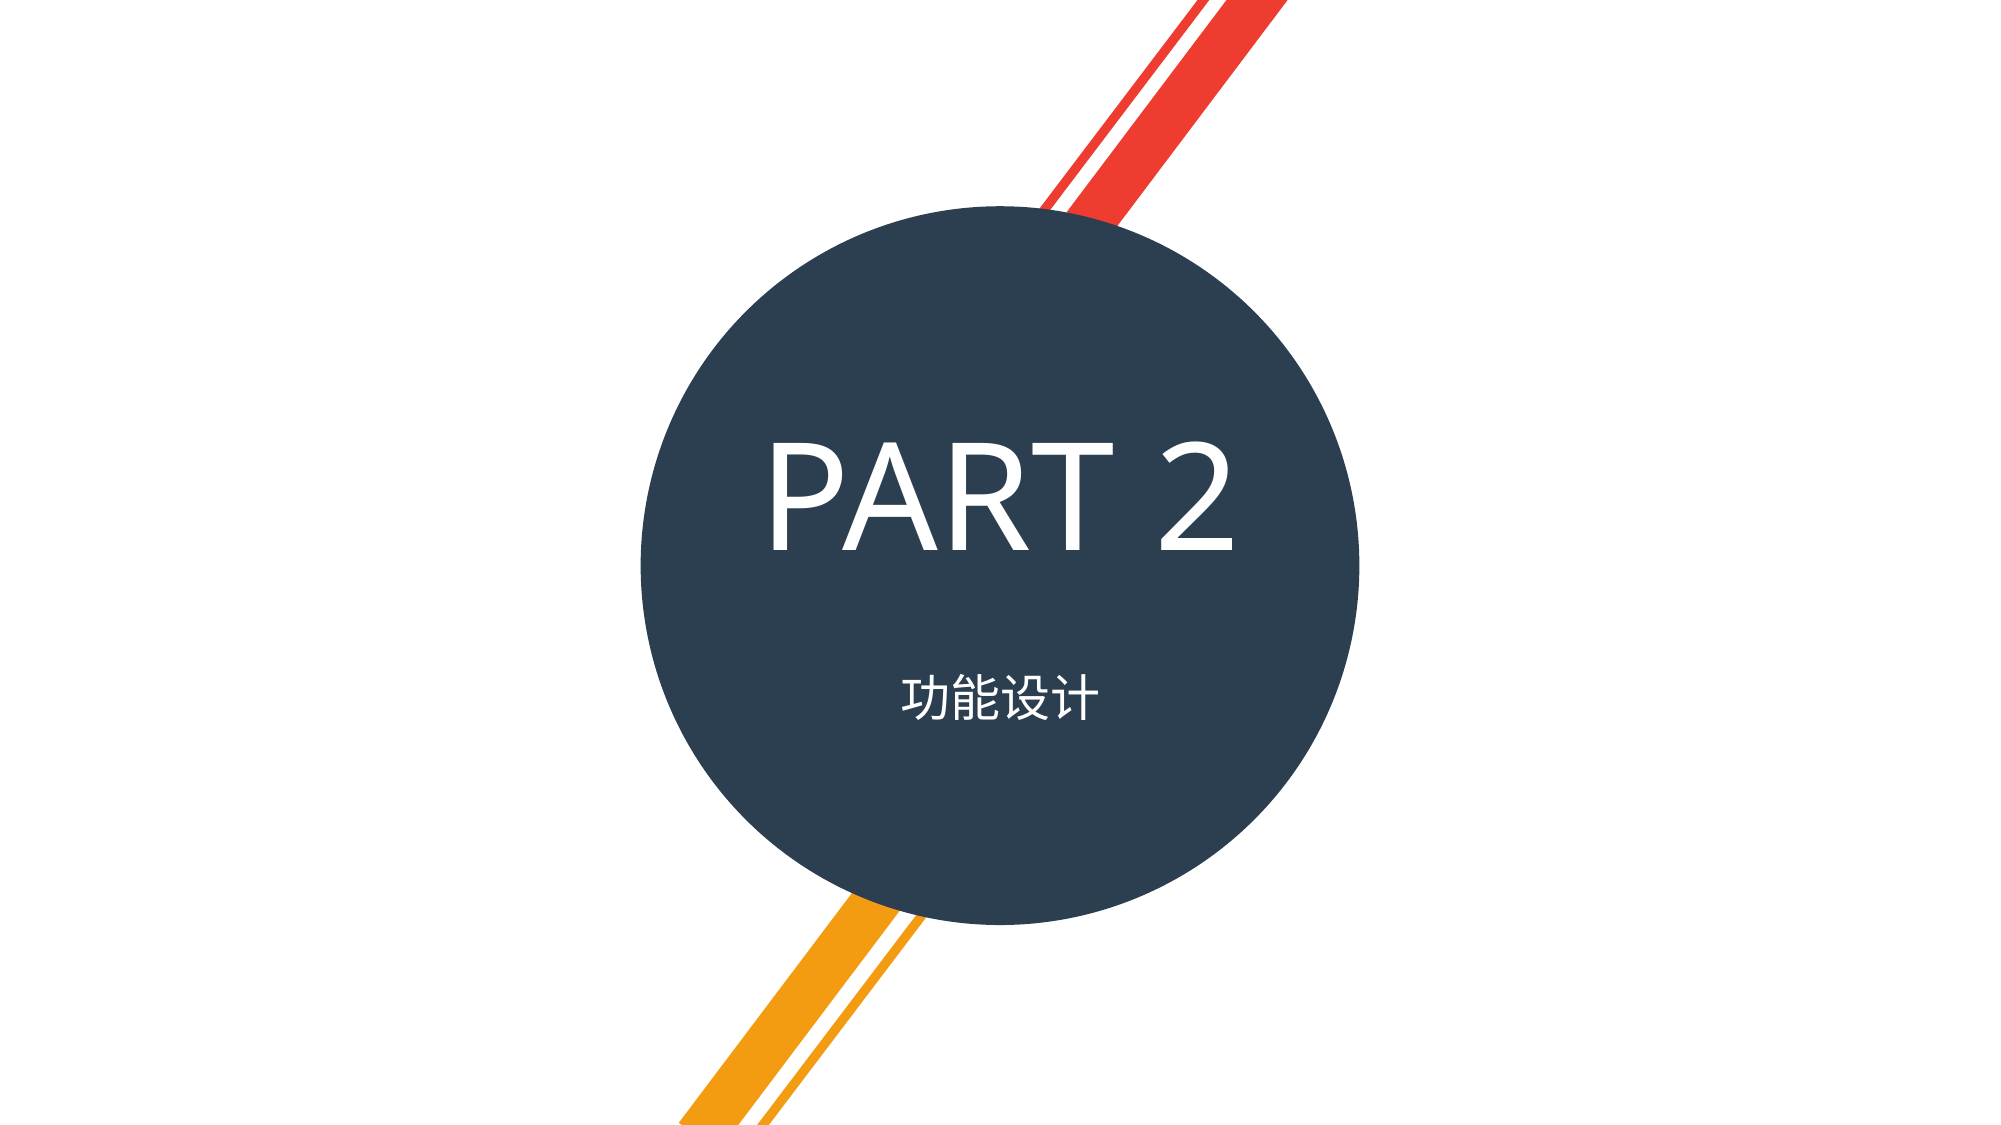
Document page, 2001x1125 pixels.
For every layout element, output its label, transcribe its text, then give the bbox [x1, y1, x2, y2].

text_box PART 2 [699, 393, 1301, 588]
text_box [735, 887, 940, 1125]
text_box [677, 1046, 735, 1125]
text_box 功能设计 [693, 658, 1306, 734]
text_box [639, 205, 1361, 927]
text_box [1024, 0, 1229, 242]
text_box [1229, 0, 1289, 80]
